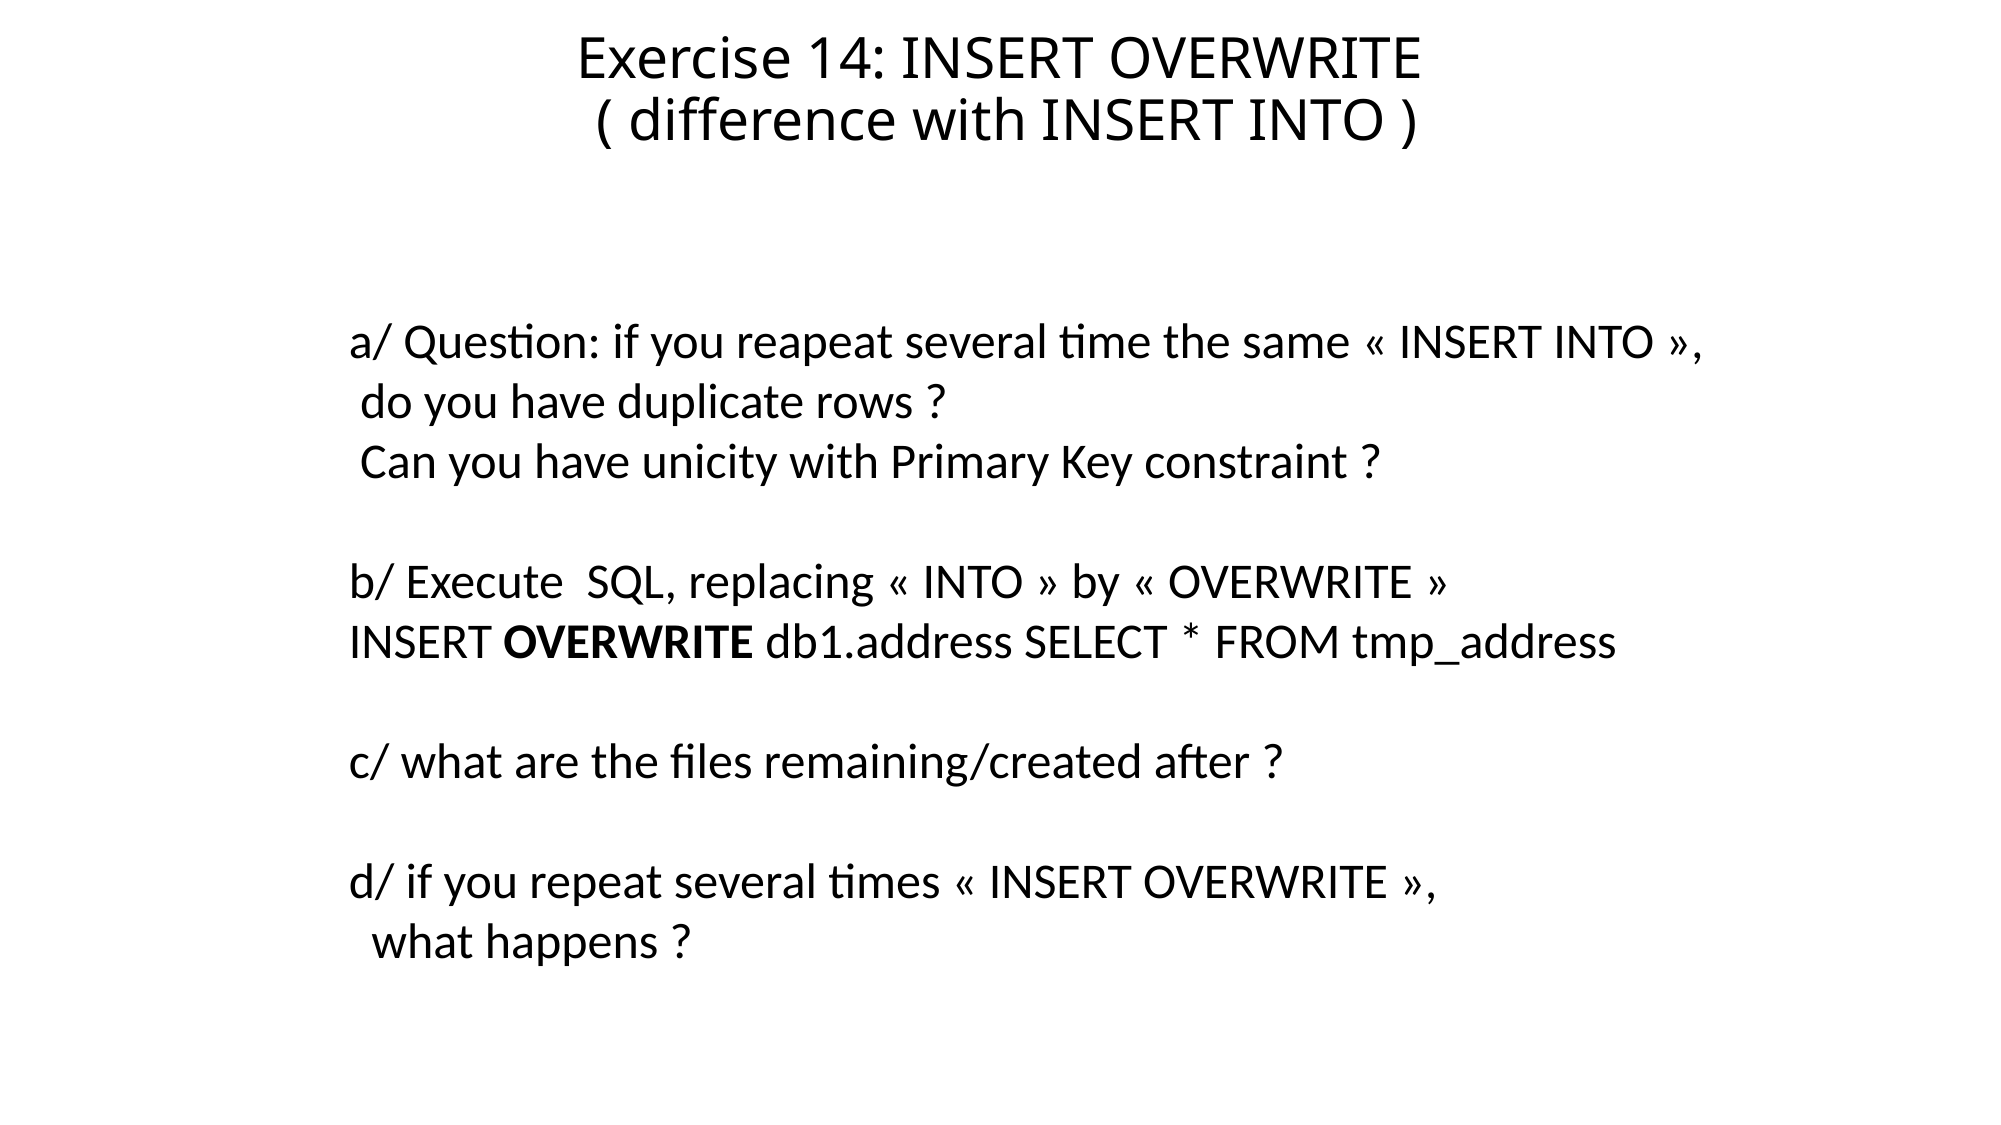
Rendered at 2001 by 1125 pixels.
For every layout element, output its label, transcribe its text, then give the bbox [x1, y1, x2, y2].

title Exercise 14: INSERT OVERWRITE ( difference with INSERT INTO ) [137, 21, 1863, 161]
text_box a/ Question: if you reapeat several time the same « INSERT INTO », do you have duplicate rows ? Can you have unicity with Primary Key constraint ? b/ Execute SQL, replacing « INTO » by « OVERWRITE » INSERT OVERWRITE db1.address SELECT * FROM tmp_address c/ what are the files remaining/created after ? d/ if you repeat several times « INSERT OVERWRITE », what happens ? [334, 241, 1719, 977]
